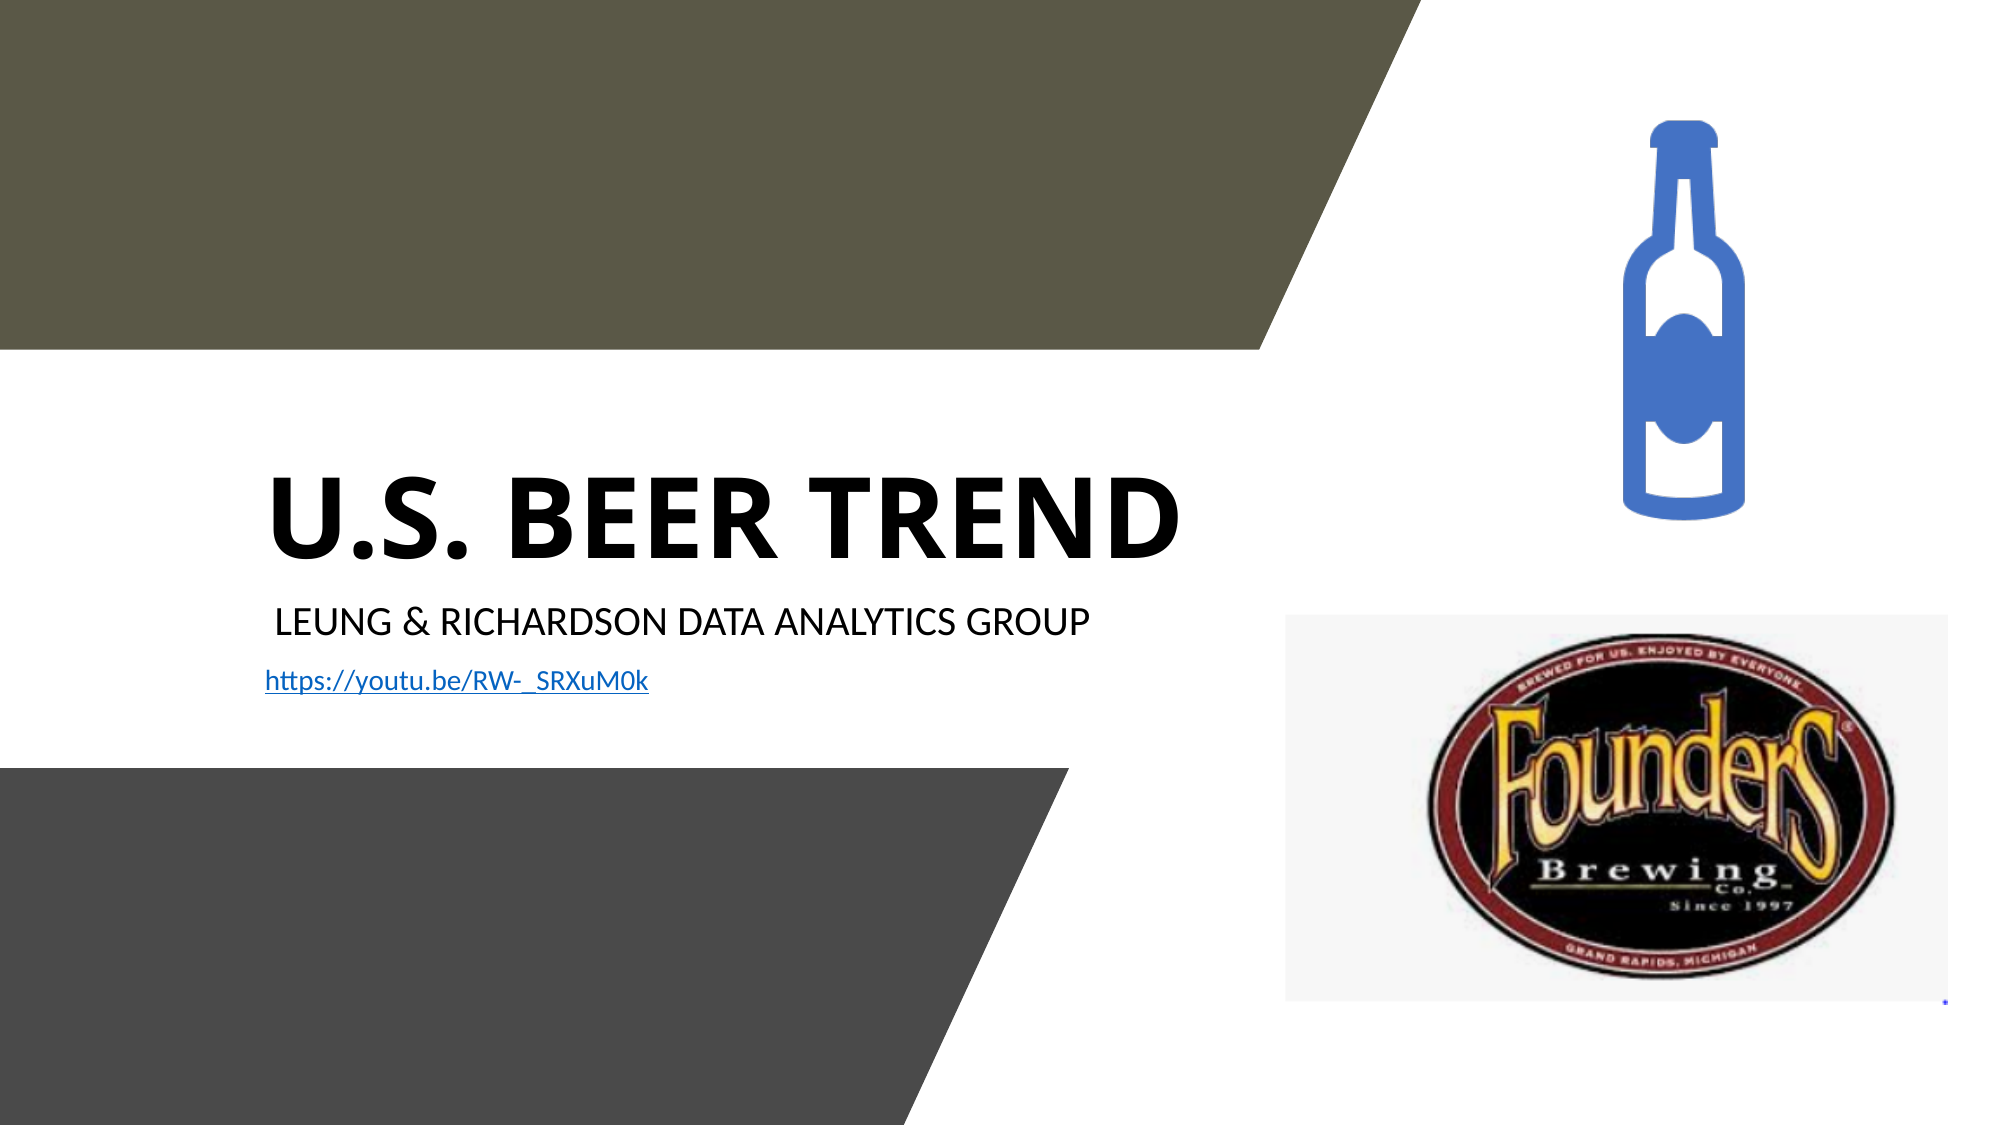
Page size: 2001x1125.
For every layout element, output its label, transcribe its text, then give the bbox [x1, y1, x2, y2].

picture [1468, 105, 1900, 537]
picture [1284, 603, 1948, 1005]
title U.S. BEER TREND [249, 368, 1302, 591]
text_box [0, 0, 1423, 351]
text_box [0, 767, 1071, 1125]
list LEUNG & RICHARDSON DATA ANALYTICS GROUP https://youtu.be/RW-_SRXuM0k [249, 591, 1223, 742]
